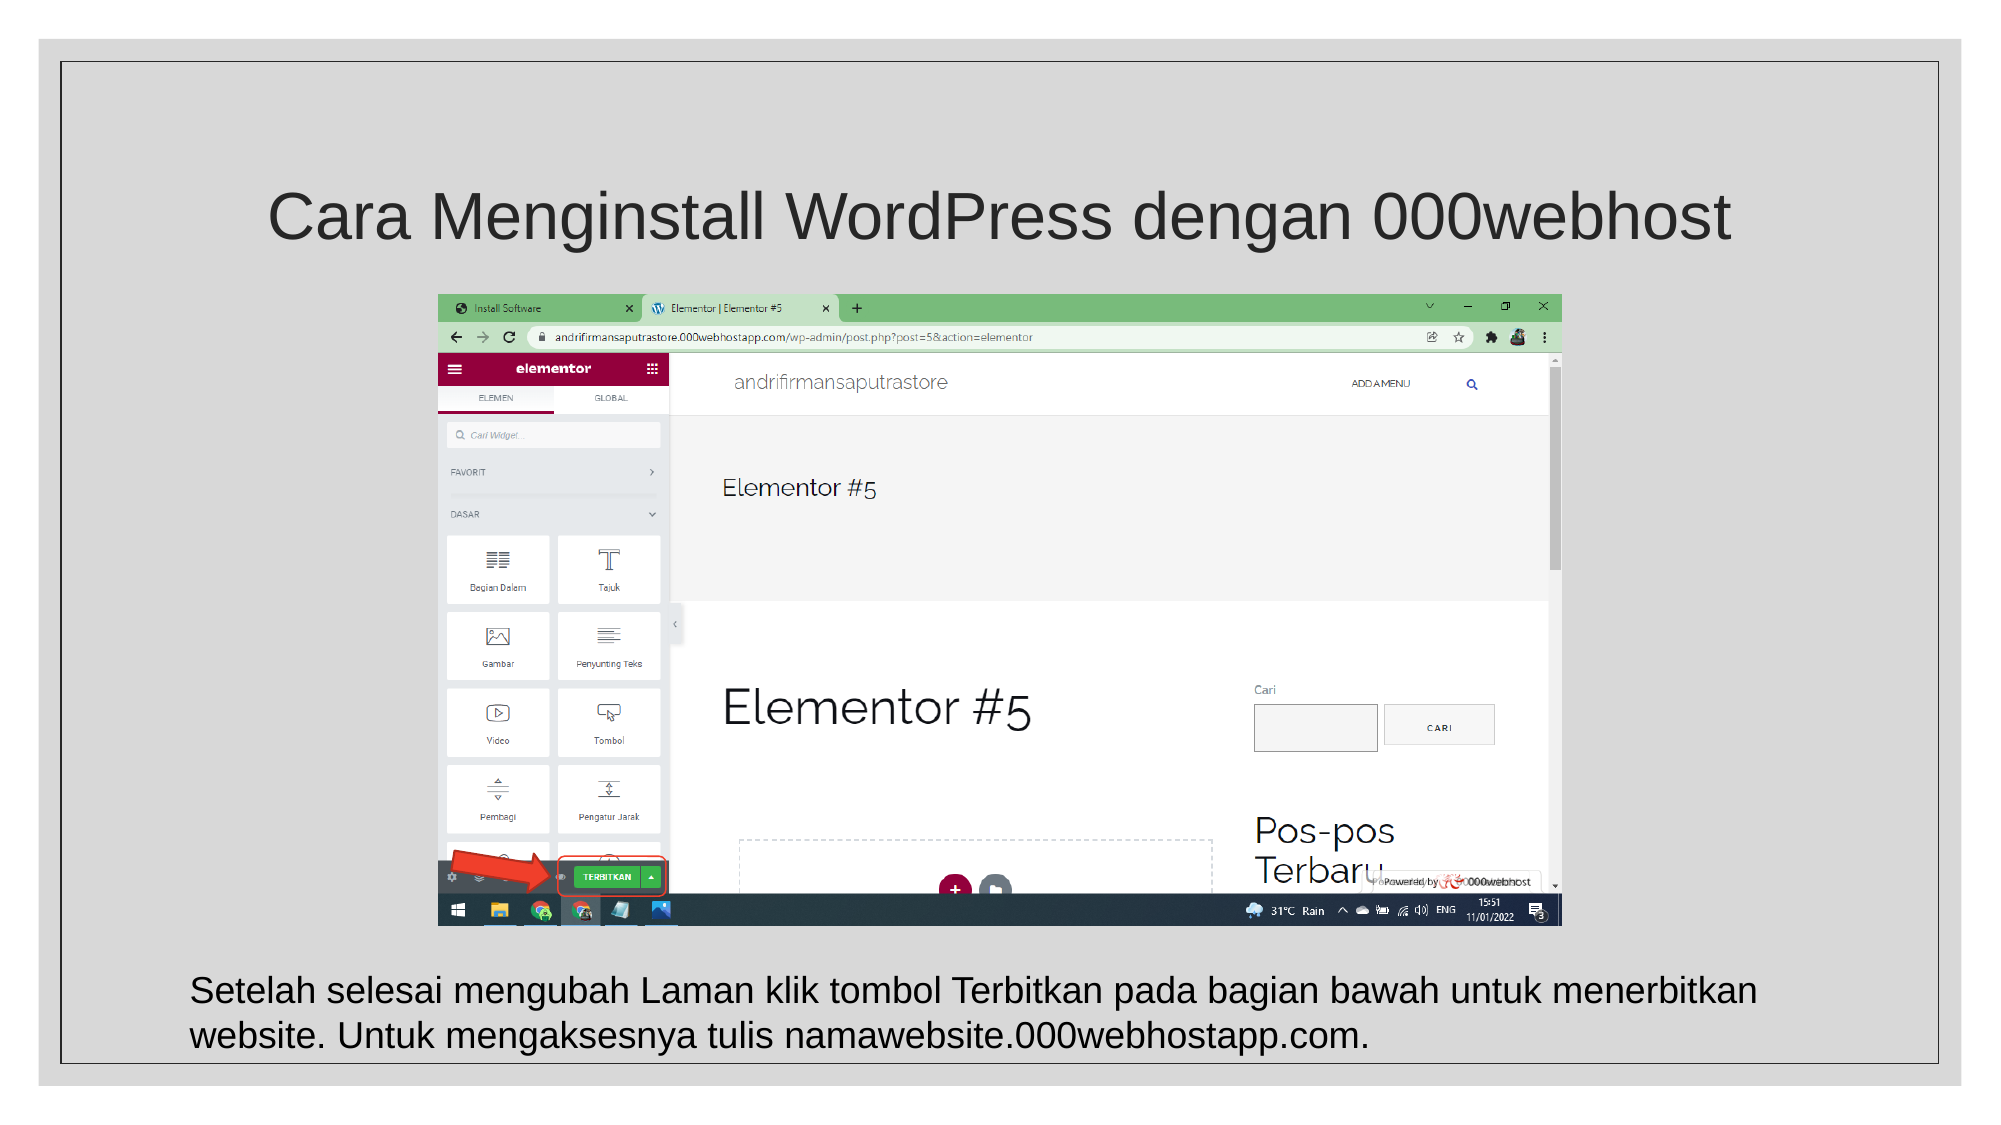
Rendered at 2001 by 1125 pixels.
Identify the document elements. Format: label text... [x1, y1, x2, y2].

title Cara Menginstall WordPress dengan 000webhost [174, 105, 1825, 331]
text_box Setelah selesai mengubah Laman klik tombol Terbitkan pada bagian bawah untuk menerbitkan website. Untuk mengaksesnya tulis namawebsite.000webhostapp.com. [174, 958, 1825, 1064]
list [438, 294, 1562, 926]
